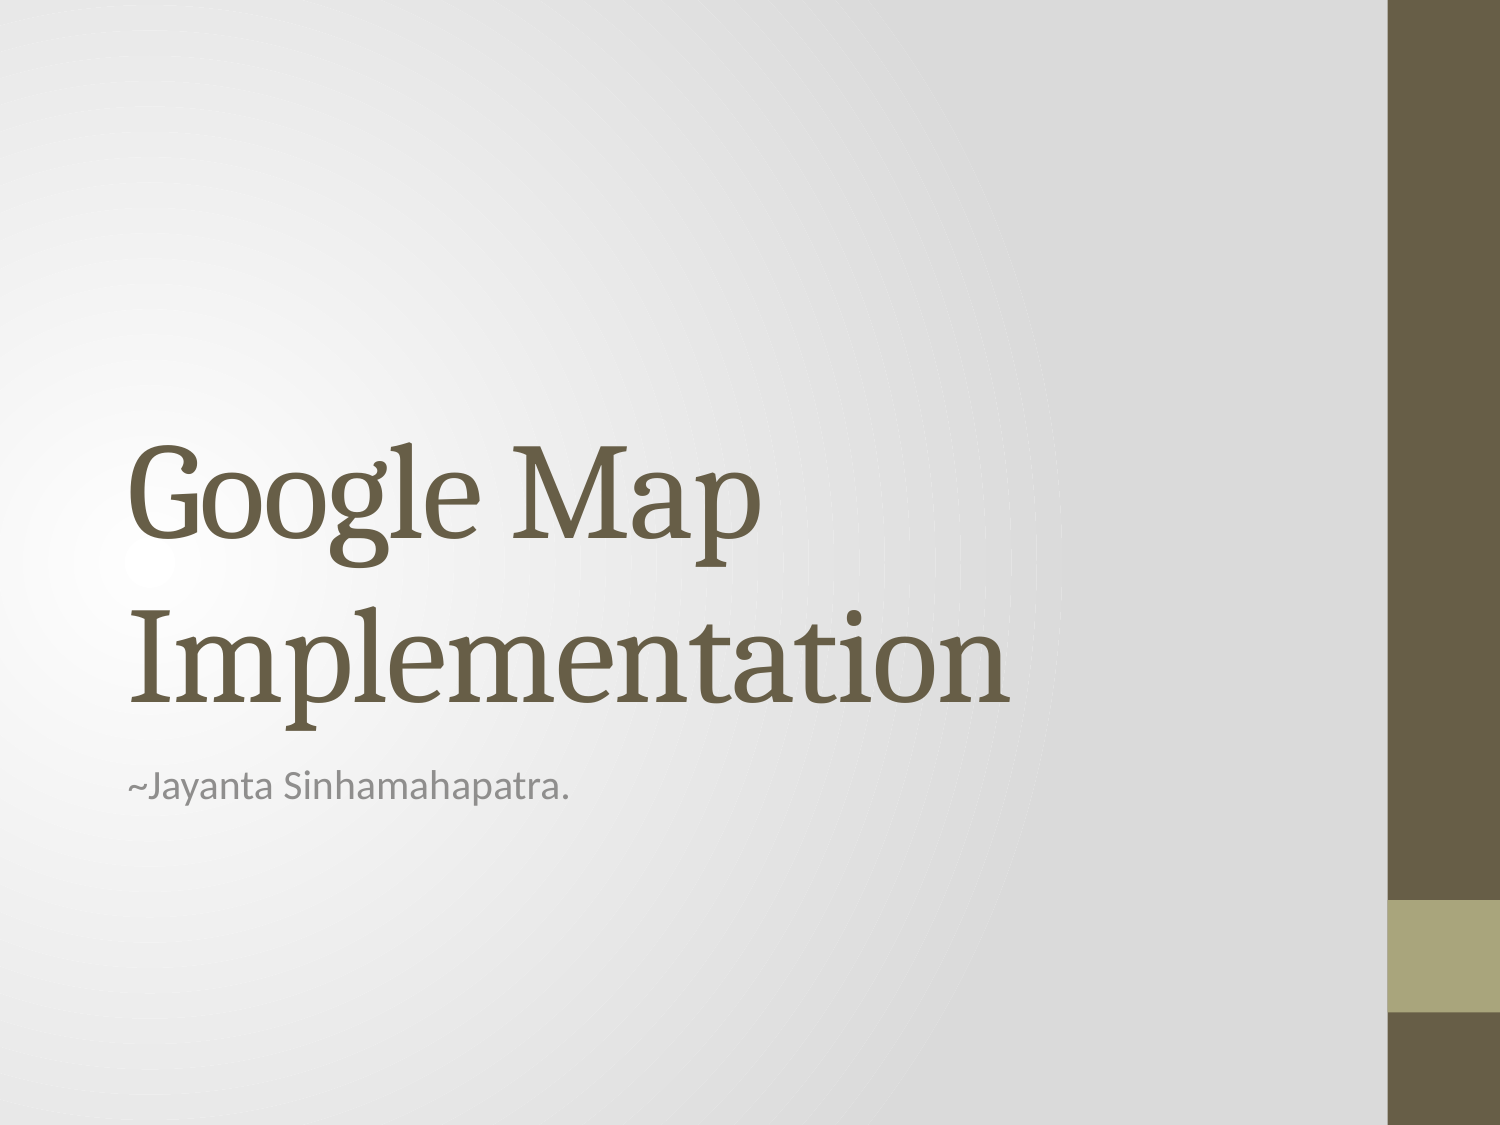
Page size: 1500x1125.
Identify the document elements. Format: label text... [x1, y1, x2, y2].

subtitle ~Jayanta Sinhamahapatra. [112, 750, 1173, 925]
title Google Map Implementation [112, 312, 1350, 738]
